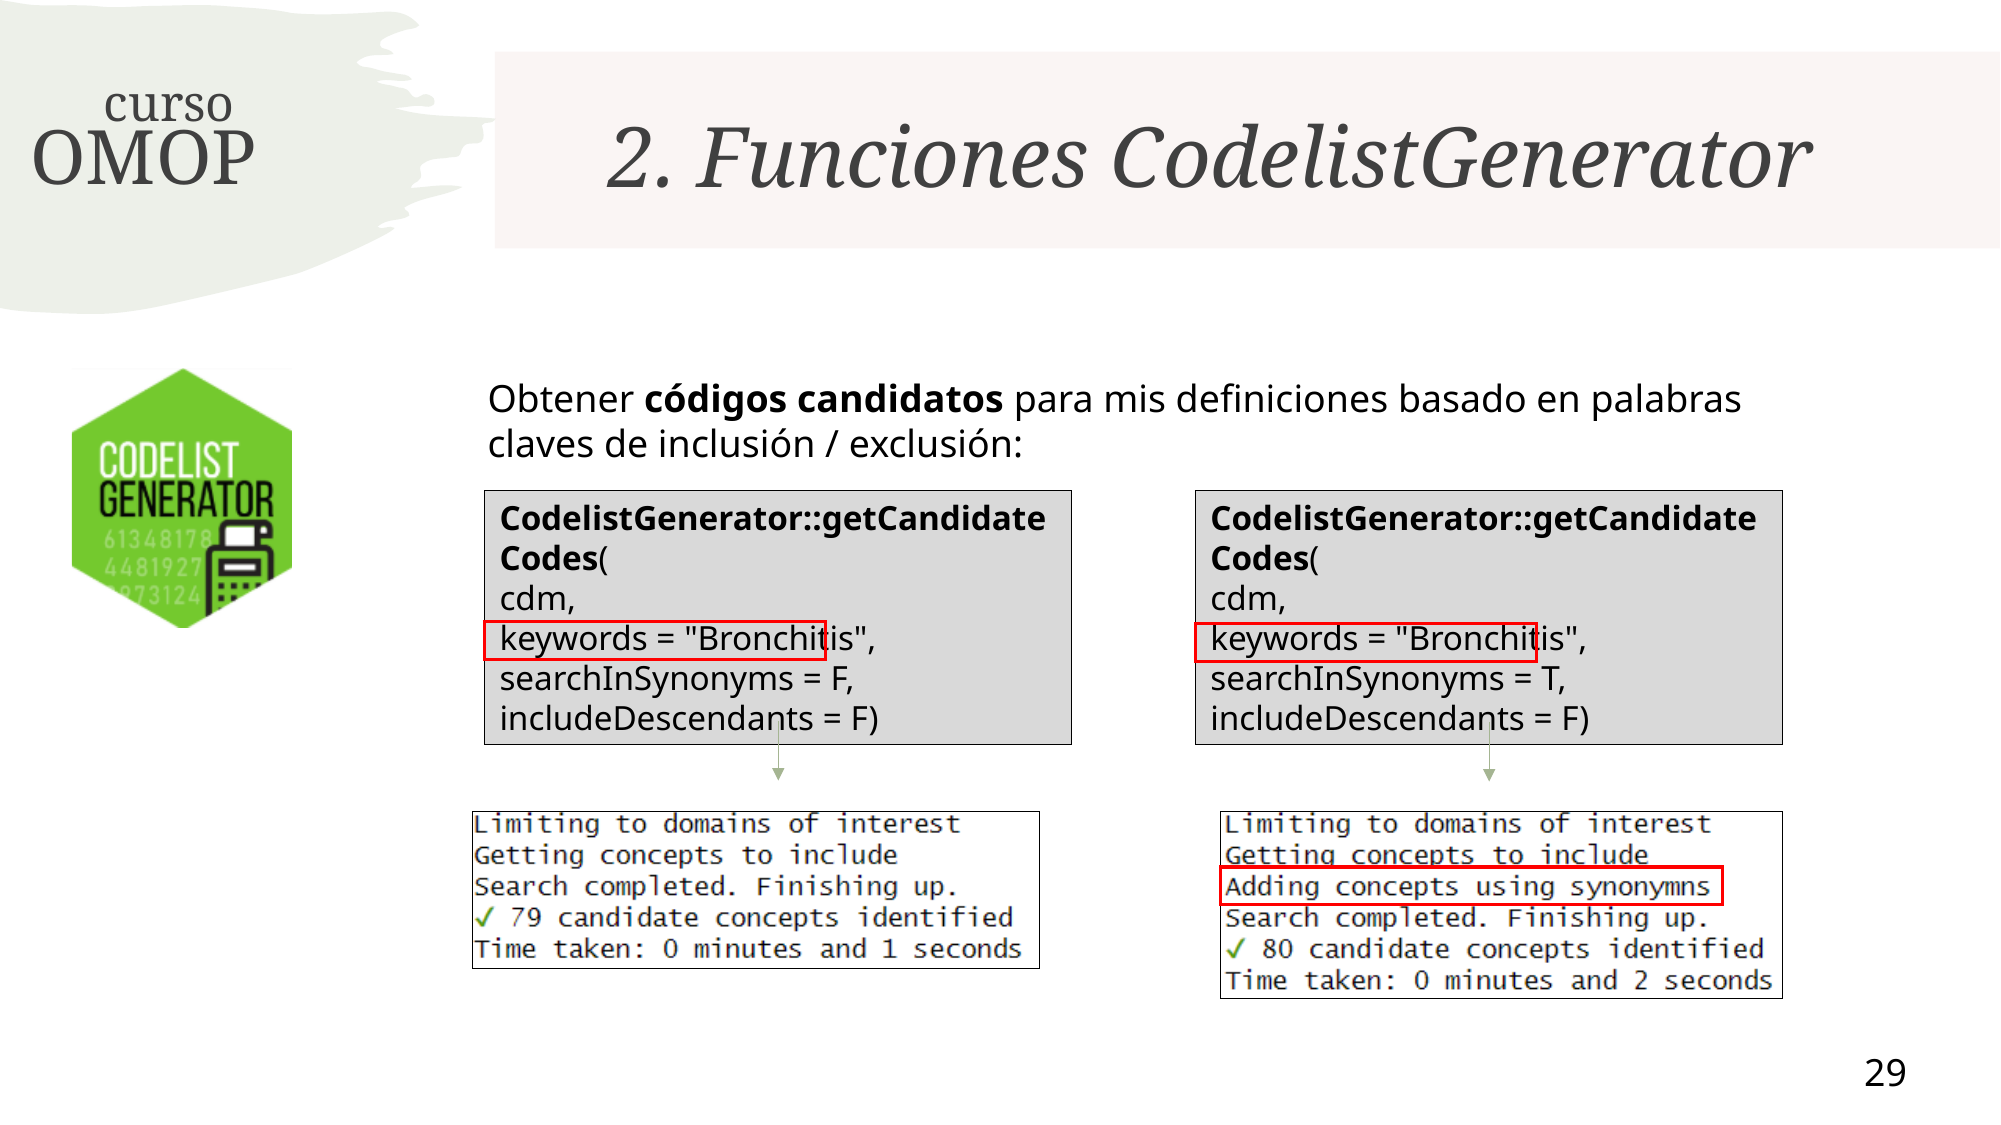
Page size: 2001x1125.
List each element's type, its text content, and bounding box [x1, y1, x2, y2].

text_box [484, 621, 827, 661]
picture [472, 811, 1040, 969]
text_box CodelistGenerator::getCandidateCodes( cdm, keywords = "Bronchitis", searchInSynonyms = T, includeDescendants = F) [1195, 490, 1783, 745]
title 2. Funciones CodelistGenerator [593, 51, 2000, 270]
text_box [1195, 622, 1538, 662]
text_box CodelistGenerator::getCandidateCodes( cdm, keywords = "Bronchitis", searchInSynonyms = F, includeDescendants = F) [484, 490, 1072, 745]
picture [1220, 811, 1783, 999]
slide_number 29 [1849, 1041, 1948, 1102]
text_box Obtener códigos candidatos para mis definiciones basado en palabras claves de inclusión / exclusión: [472, 368, 1850, 473]
picture [71, 367, 293, 628]
